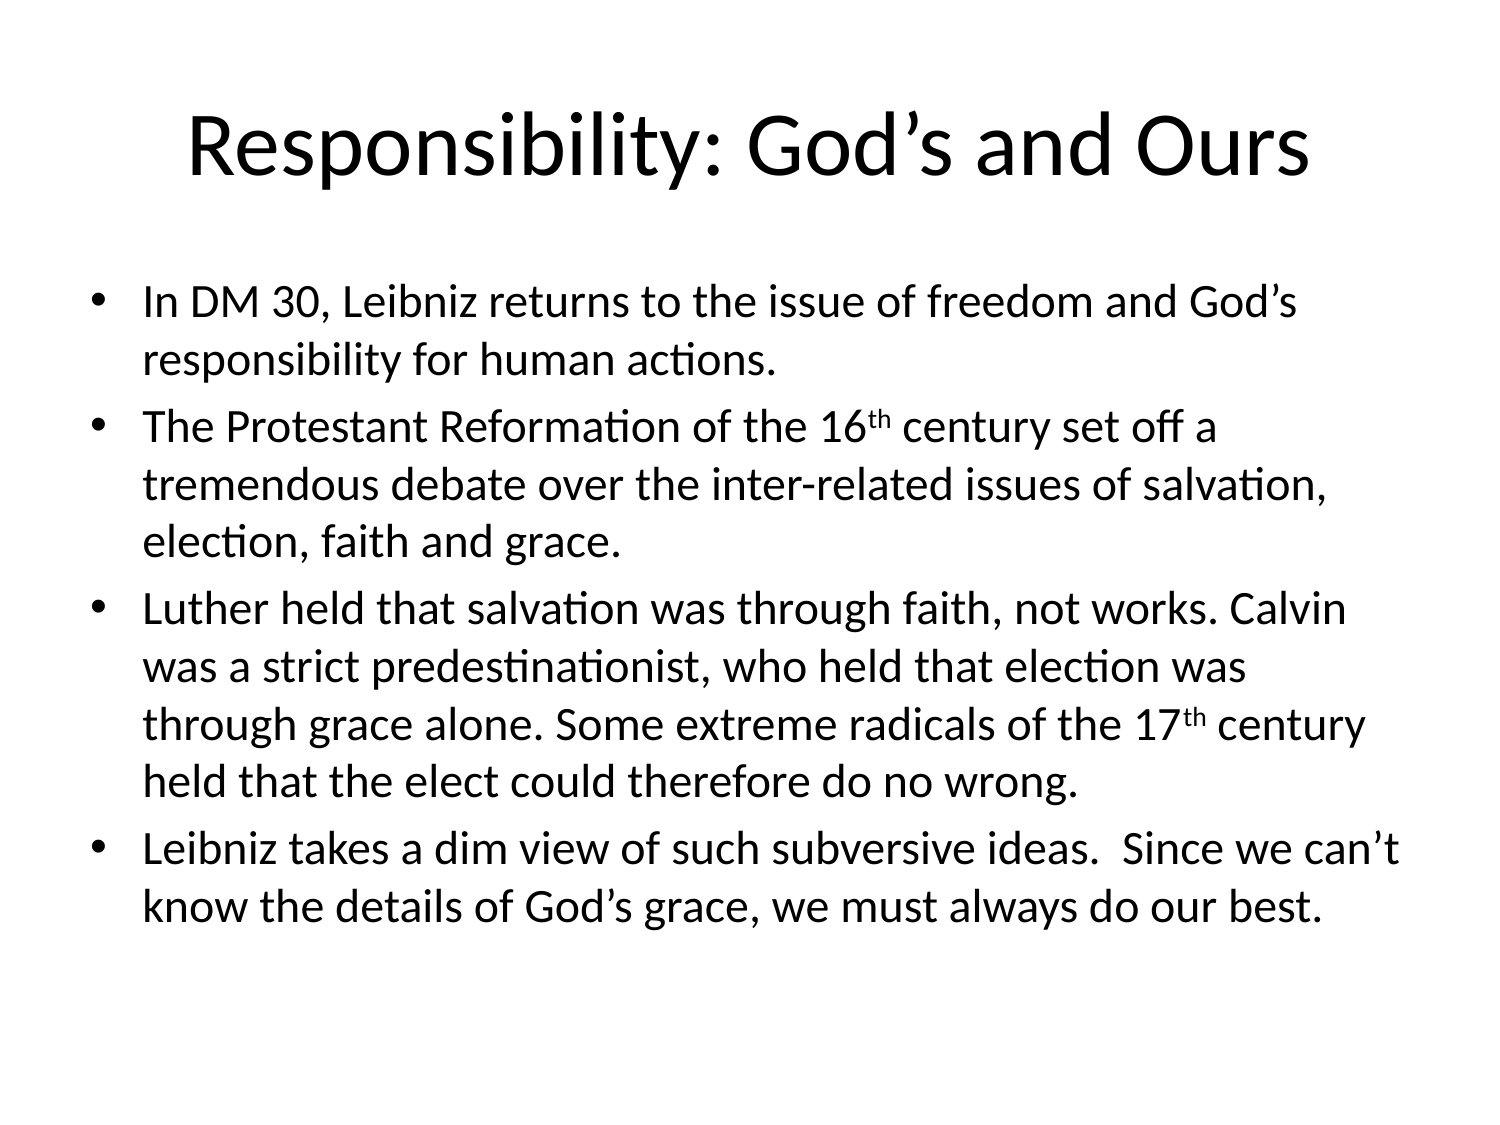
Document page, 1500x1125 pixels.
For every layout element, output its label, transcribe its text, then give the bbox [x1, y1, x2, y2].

title Responsibility: God’s and Ours [75, 45, 1425, 233]
list In DM 30, Leibniz returns to the issue of freedom and God’s responsibility for human actions. The Protestant Reformation of the 16th century set off a tremendous debate over the inter-related issues of salvation, election, faith and grace. Luther held that salvation was through faith, not works. Calvin was a strict predestinationist, who held that election was through grace alone. Some extreme radicals of the 17th century held that the elect could therefore do no wrong. Leibniz takes a dim view of such subversive ideas. Since we can’t know the details of God’s grace, we must always do our best. [75, 262, 1425, 1005]
